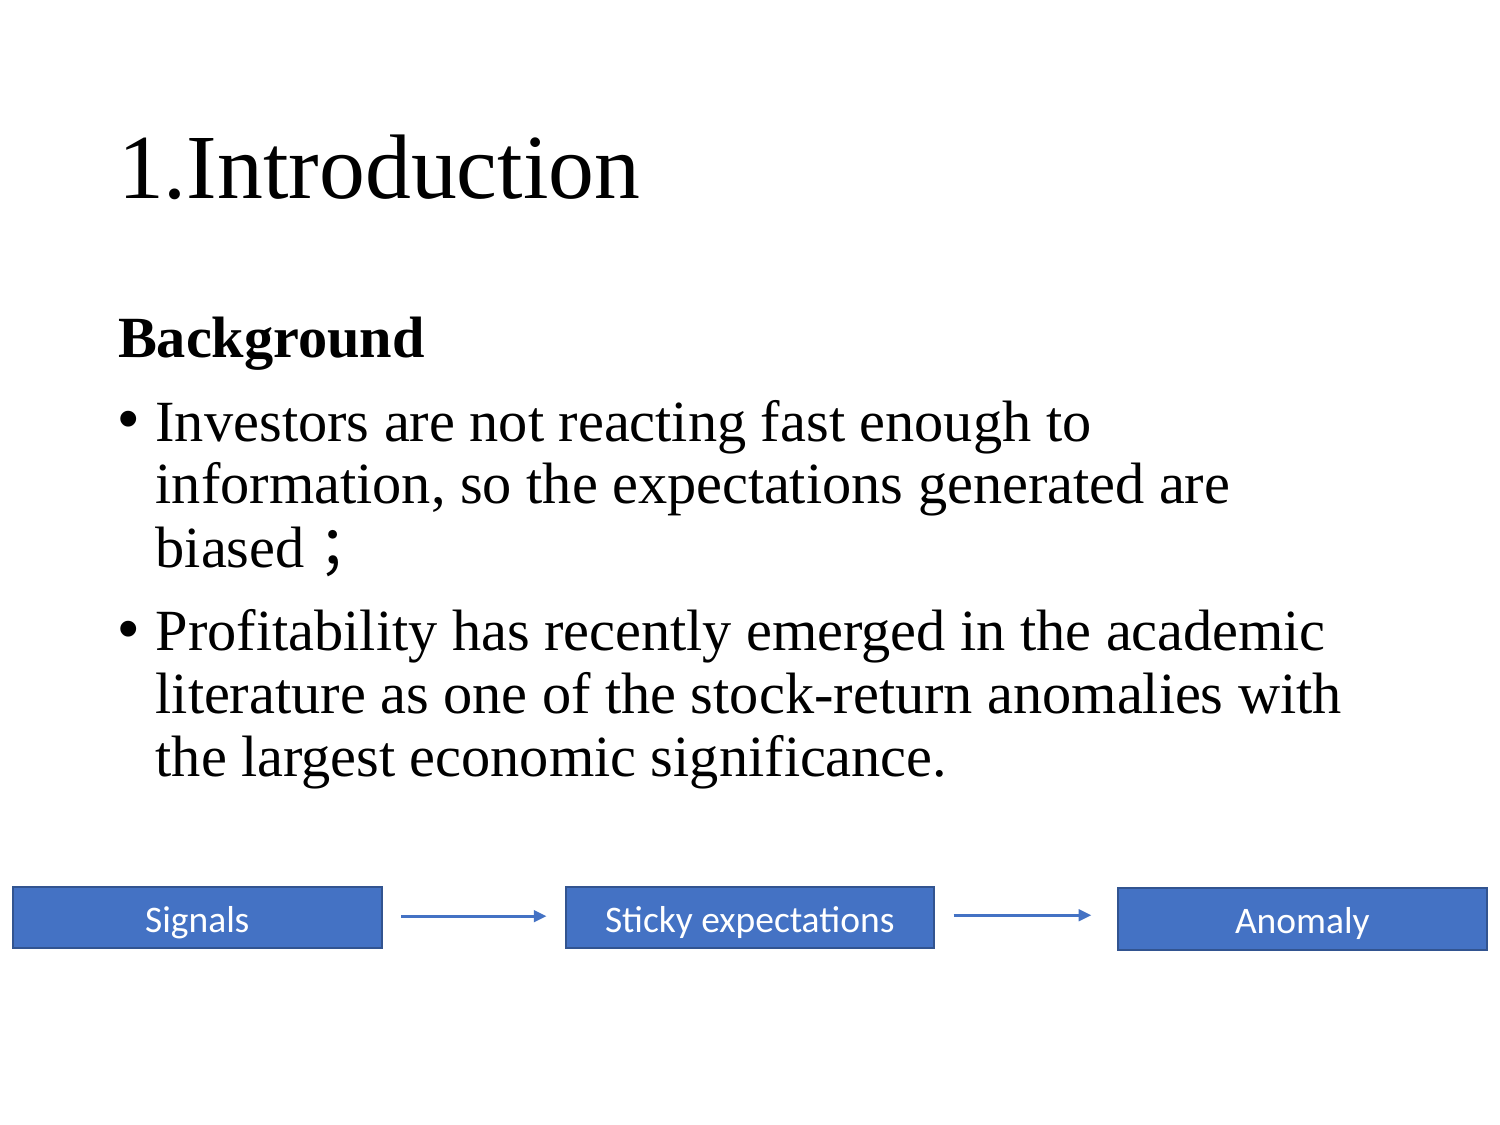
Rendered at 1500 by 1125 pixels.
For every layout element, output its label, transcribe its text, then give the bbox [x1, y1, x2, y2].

list Background Investors are not reacting fast enough to information, so the expectations generated are biased； Profitability has recently emerged in the academic literature as one of the stock-return anomalies with the largest economic significance. [103, 299, 1397, 1014]
text_box Anomaly [1117, 887, 1488, 951]
text_box Signals [12, 886, 383, 949]
title 1.Introduction [103, 59, 1397, 278]
text_box Sticky expectations [565, 886, 935, 949]
